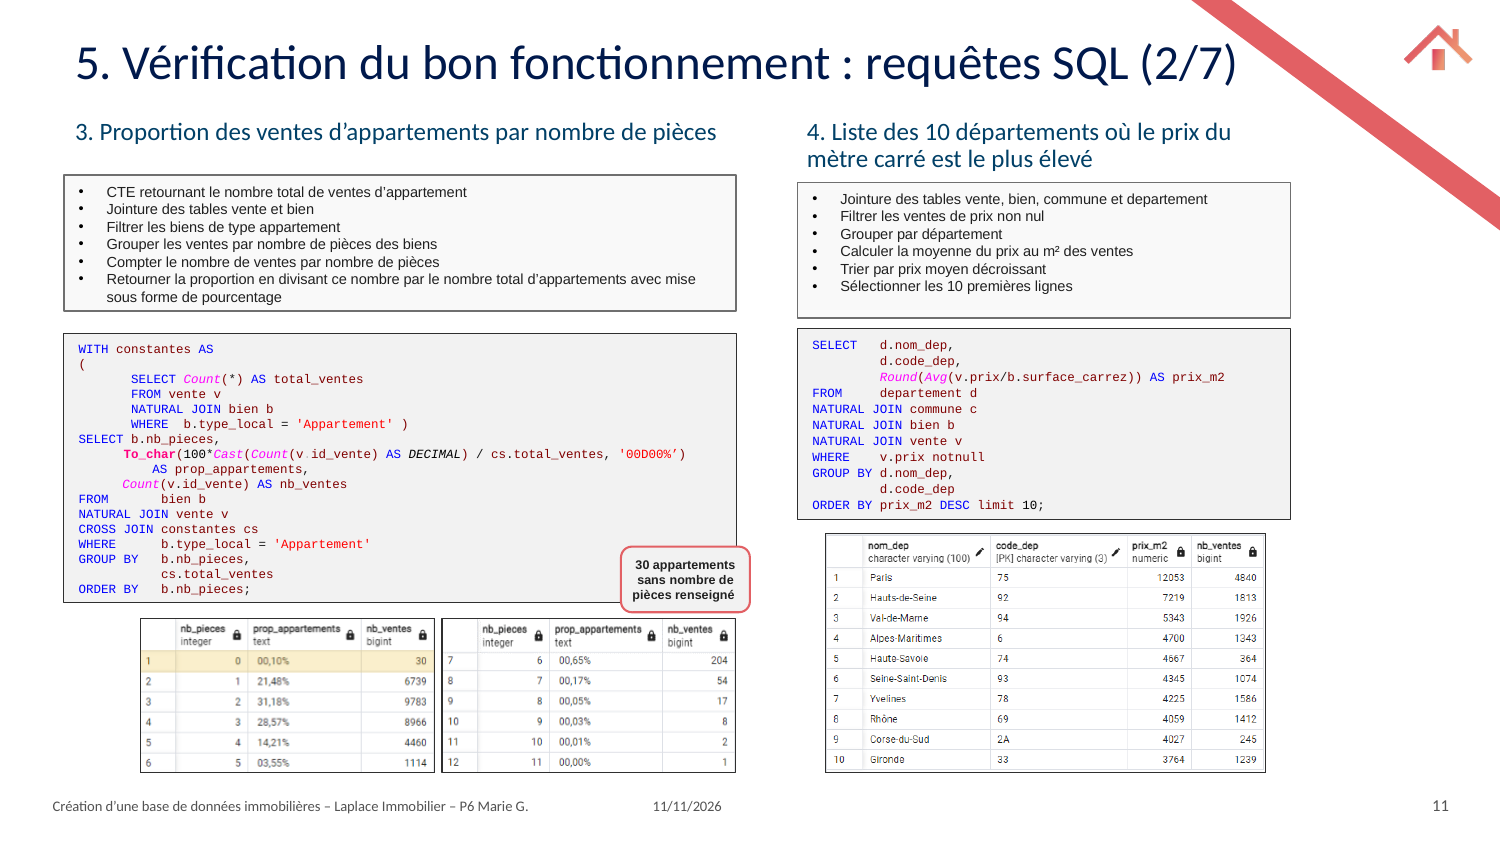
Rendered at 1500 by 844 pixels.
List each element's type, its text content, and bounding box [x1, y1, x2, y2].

text_box 3. Proportion des ventes d’appartements par nombre de pièces [63, 113, 737, 153]
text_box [441, 618, 736, 773]
text_box Jointure des tables vente, bien, commune et departement Filtrer les ventes de prix non nul Grouper par département Calculer la moyenne du prix au m² des ventes Trier par prix moyen décroissant Sélectionner les 10 premières lignes [796, 180, 1293, 320]
picture [825, 533, 1266, 773]
text_box SELECT d.nom_dep, d.code_dep, Round(Avg(v.prix/b.surface_carrez)) AS prix_m2 FROM departement d NATURAL JOIN commune c NATURAL JOIN bien b NATURAL JOIN vente v WHERE v.prix notnull GROUP BY d.nom_dep, d.code_dep ORDER BY prix_m2 DESC limit 10; [797, 328, 1291, 520]
text_box CTE retournant le nombre total de ventes d’appartement Jointure des tables vente et bien Filtrer les biens de type appartement Grouper les ventes par nombre de pièces des biens Compter le nombre de ventes par nombre de pièces Retourner la proportion en divisant ce nombre par le nombre total d’appartements avec mise sous forme de pourcentage [62, 173, 738, 313]
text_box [140, 618, 435, 773]
text_box 5. Vérification du bon fonctionnement : requêtes SQL (2/7) [63, 25, 1251, 96]
list 4. Liste des 10 départements où le prix du mètre carré est le plus élevé [795, 113, 1289, 197]
picture [1389, 4, 1483, 96]
text_box 30 appartements sans nombre de pièces renseigné [618, 544, 753, 615]
text_box WITH constantes AS ( SELECT Count(*) AS total_ventes FROM vente v NATURAL JOIN bien b WHERE b.type_local = 'Appartement' ) SELECT b.nb_pieces, To_char(100*Cast(Count(v.id_vente) AS DECIMAL) / cs.total_ventes, '00D00%’) AS prop_appartements, Count(v.id_vente) AS nb_ventes FROM bien b NATURAL JOIN vente v CROSS JOIN constantes cs WHERE b.type_local = 'Appartement' GROUP BY b.nb_pieces, cs.total_ventes ORDER BY b.nb_pieces; [63, 333, 737, 603]
